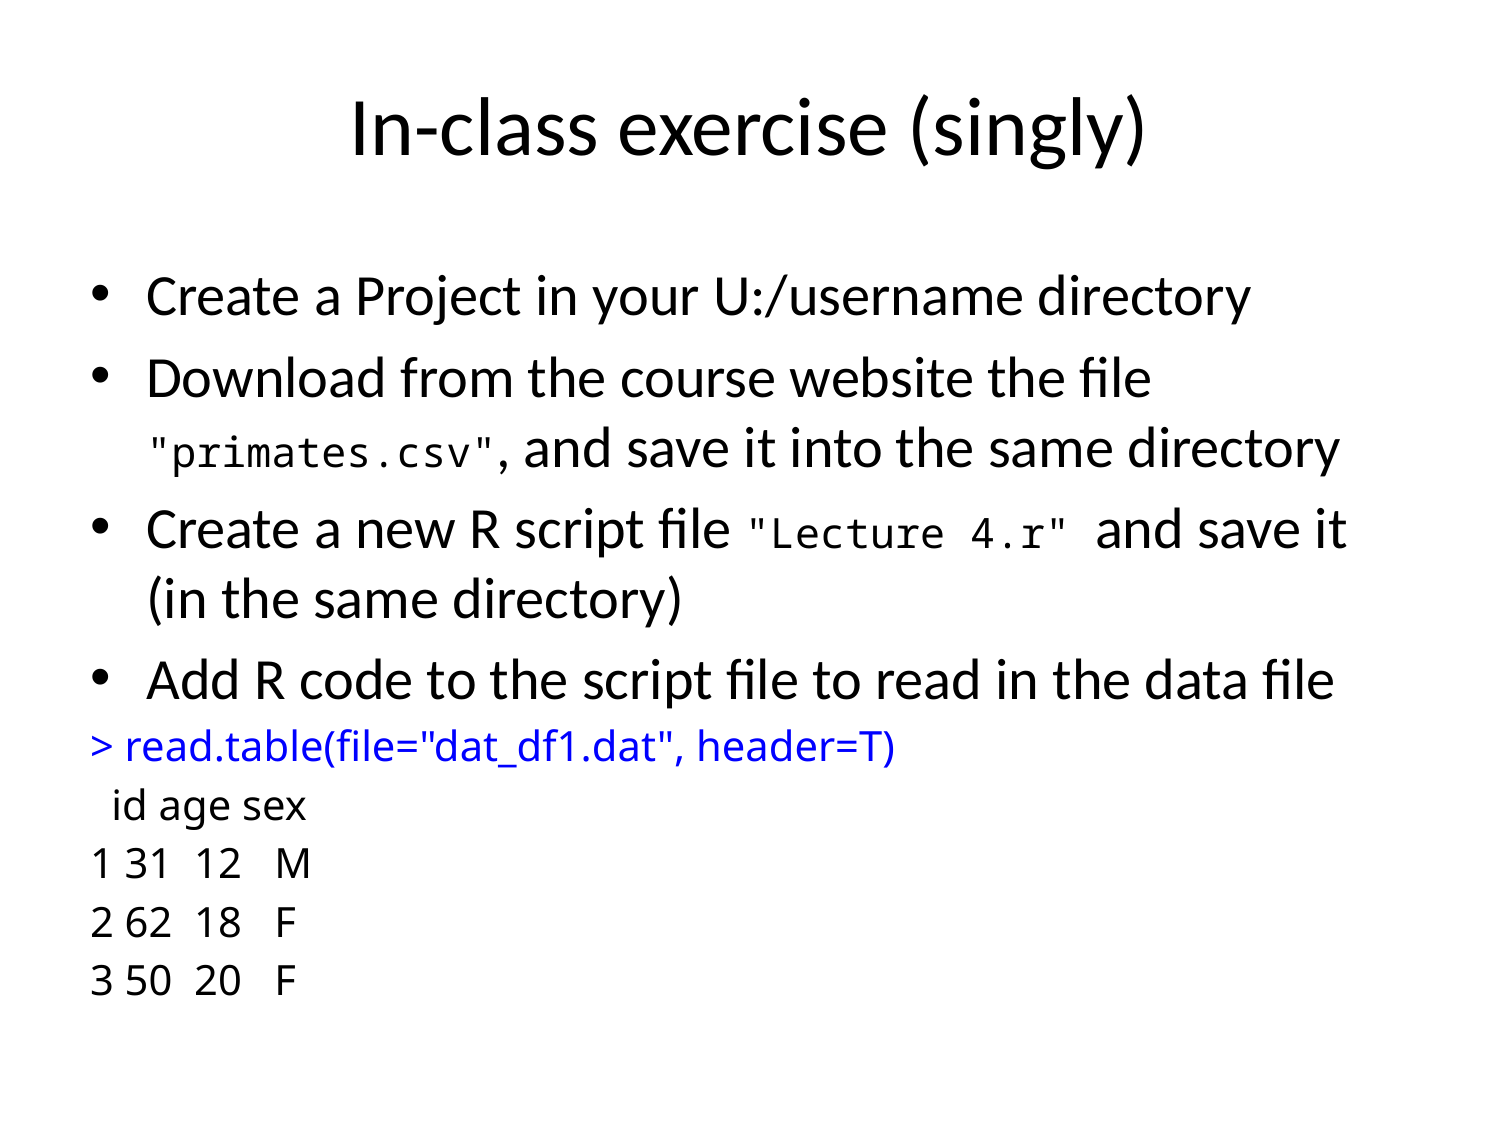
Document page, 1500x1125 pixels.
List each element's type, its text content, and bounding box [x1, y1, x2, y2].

list Create a Project in your U:/username directory Download from the course website the file "primates.csv", and save it into the same directory Create a new R script file "Lecture 4.r" and save it (in the same directory) Add R code to the script file to read in the data file > read.table(file="dat_df1.dat", header=T) id age sex 1 31 12 M 2 62 18 F 3 50 20 F [75, 249, 1425, 1088]
title In-class exercise (singly) [75, 45, 1425, 200]
